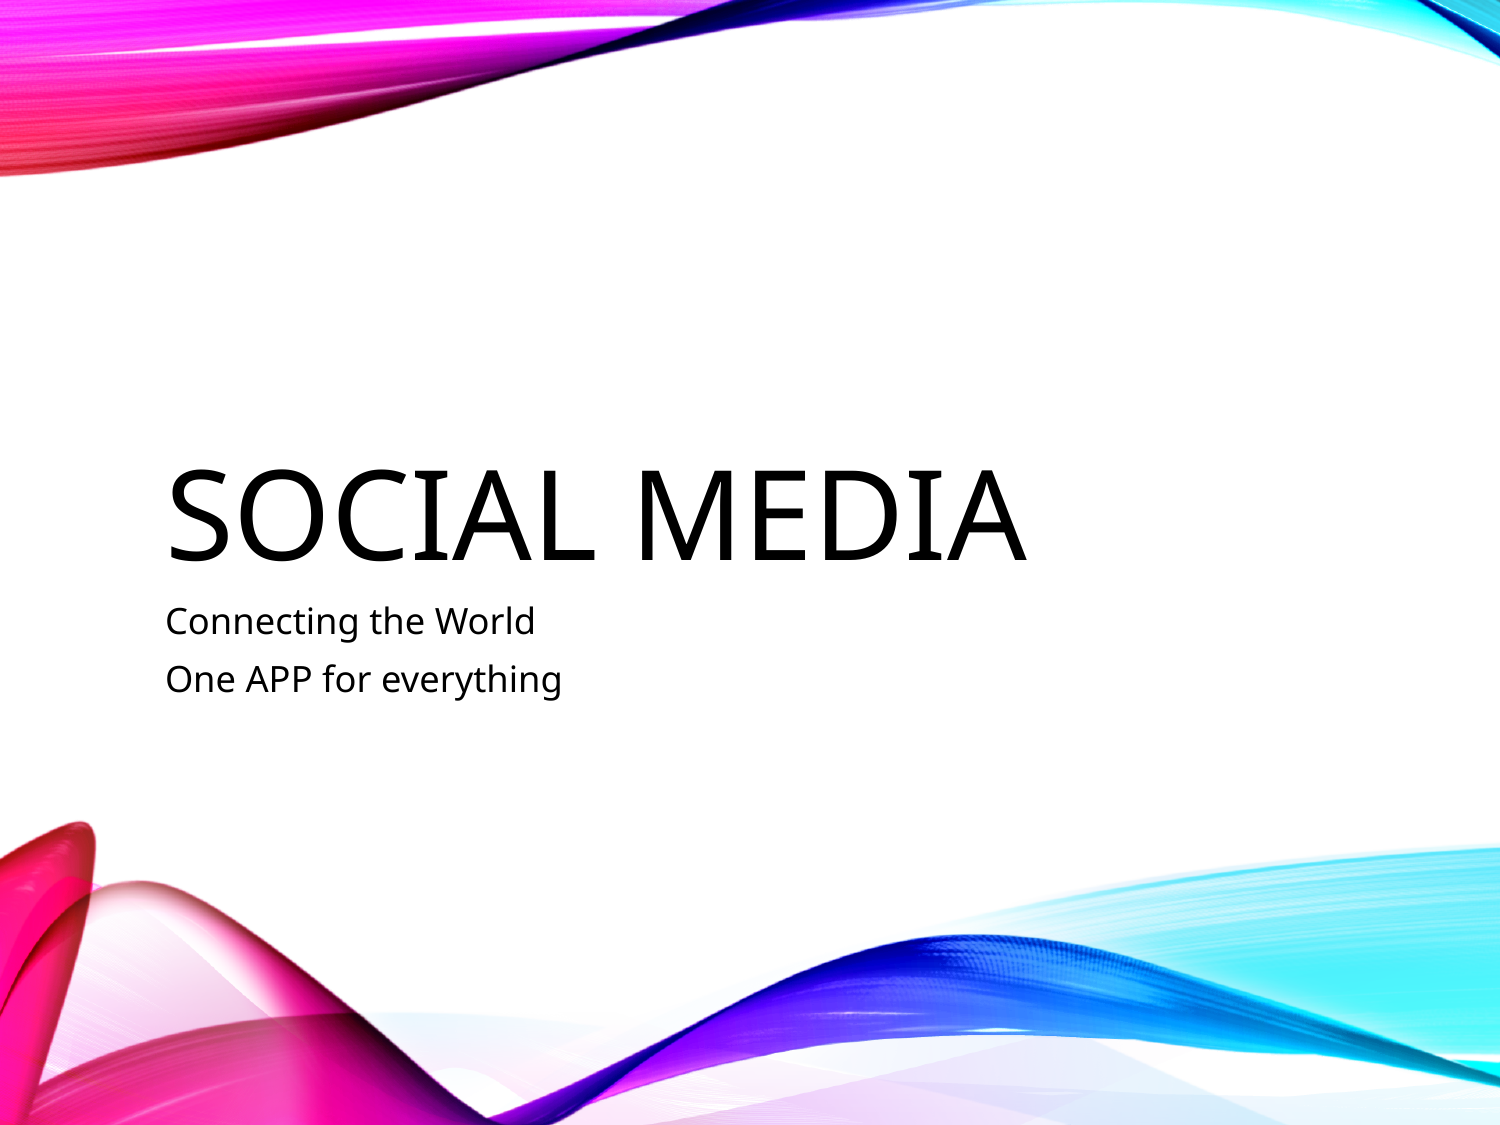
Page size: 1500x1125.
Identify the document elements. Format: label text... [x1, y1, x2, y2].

picture [0, 819, 1500, 1125]
picture [0, 0, 1500, 178]
subtitle Connecting the World One APP for everything [150, 595, 1350, 709]
title Social Media [150, 295, 1350, 595]
